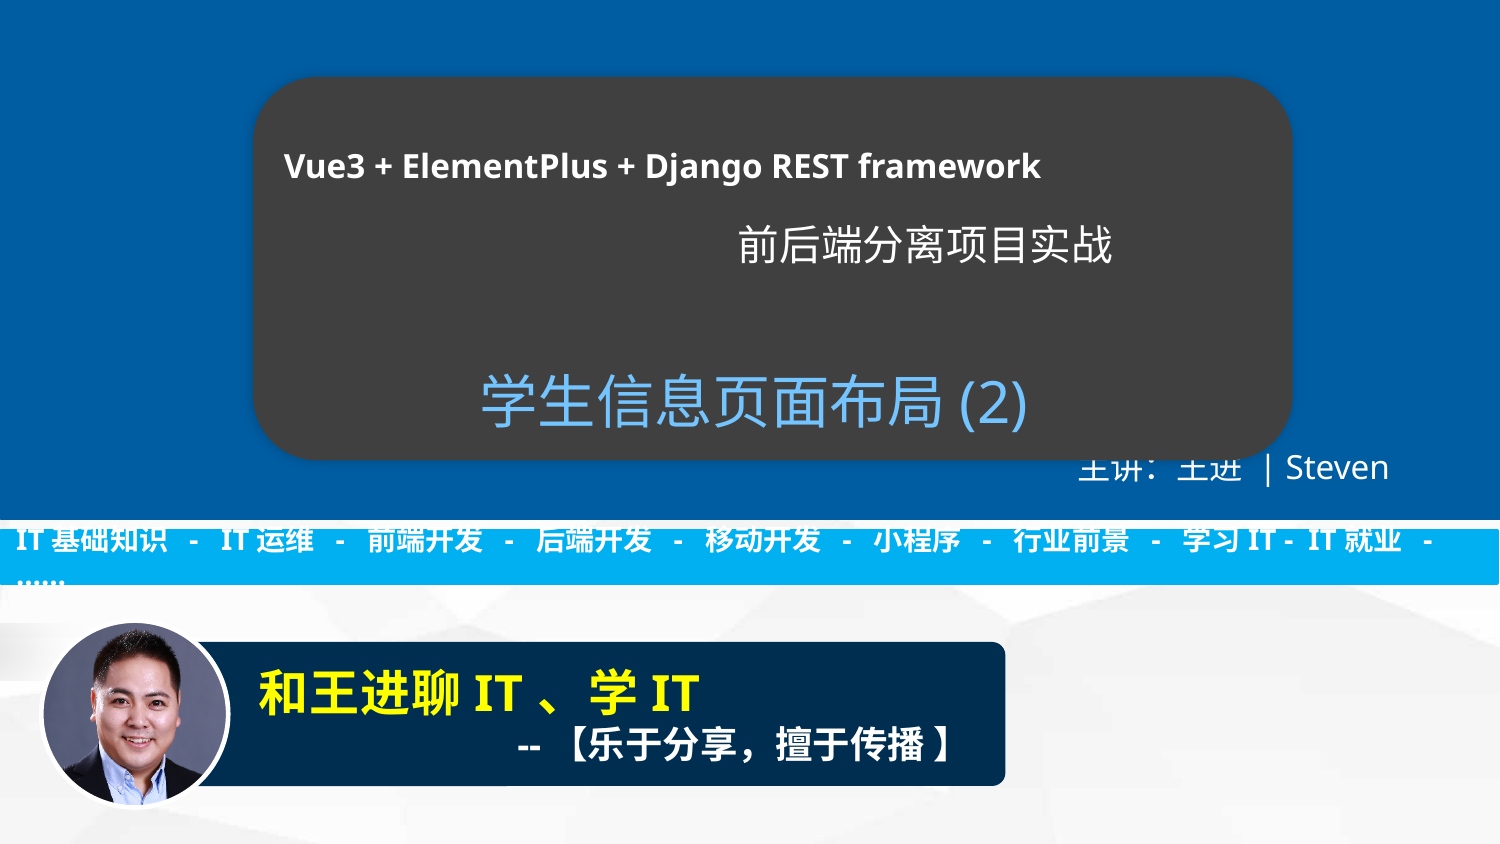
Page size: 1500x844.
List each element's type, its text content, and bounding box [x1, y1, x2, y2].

text_box 和王进聊IT、学IT --【乐于分享，擅于传播 】 [233, 639, 1008, 789]
text_box IT基础知识 - IT运维 - 前端开发 - 后端开发 - 移动开发 - 小程序 - 行业前景 - 学习IT - IT就业 - …… [0, 529, 1499, 585]
text_box Vue3 + ElementPlus + Django REST framework 前后端分离项目实战 学生信息页面布局(2) [253, 76, 1293, 461]
text_box 主讲：王进 | Steven [998, 439, 1406, 493]
picture [0, 520, 1500, 530]
text_box [0, 0, 1500, 520]
picture [0, 584, 1500, 844]
